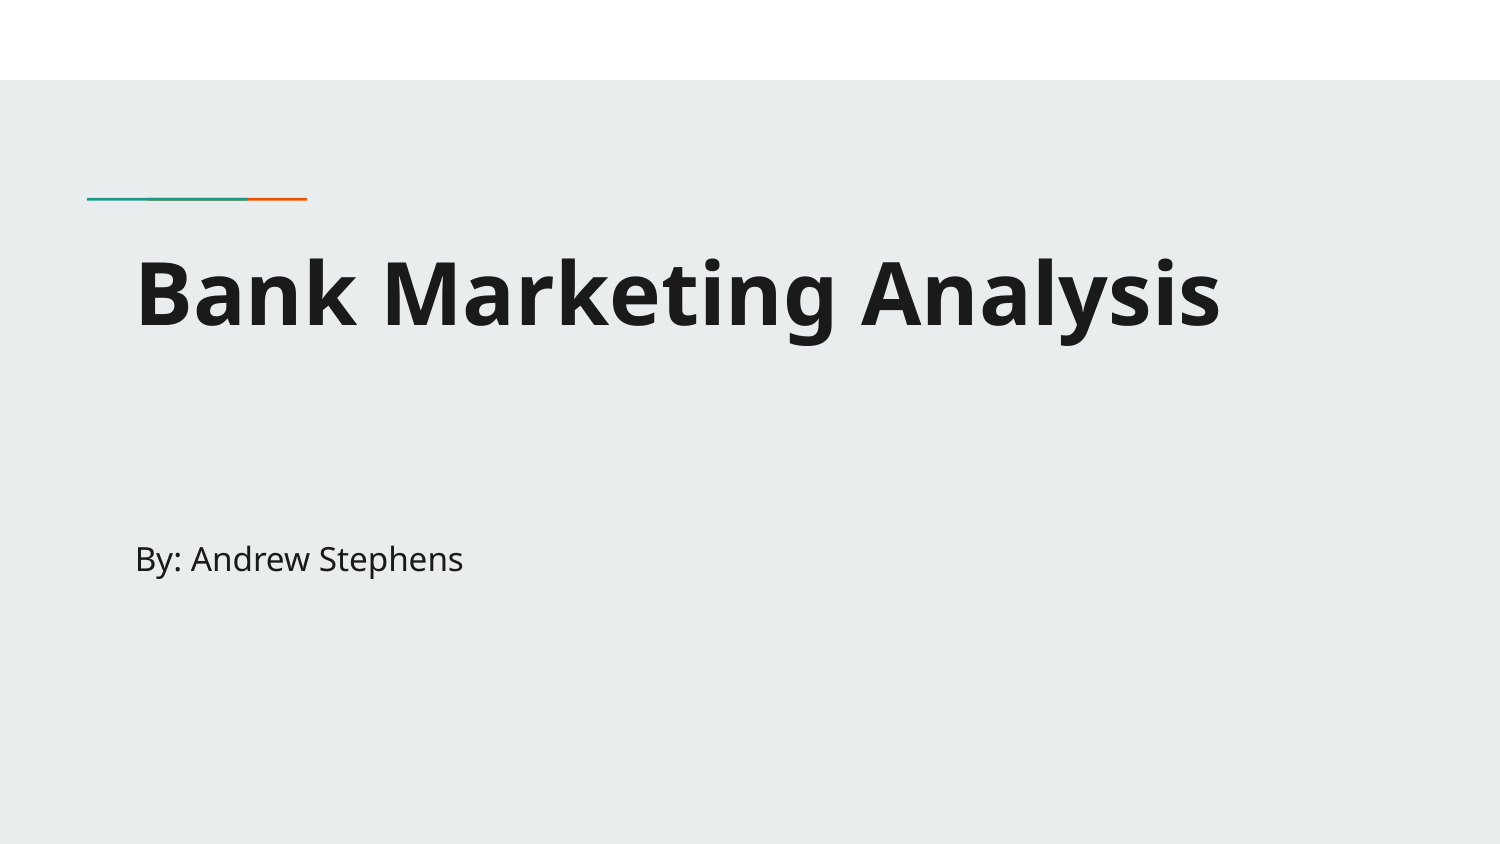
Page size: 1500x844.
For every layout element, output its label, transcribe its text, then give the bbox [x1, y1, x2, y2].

subtitle By: Andrew Stephens [119, 520, 1381, 610]
title Bank Marketing Analysis [119, 216, 1381, 490]
